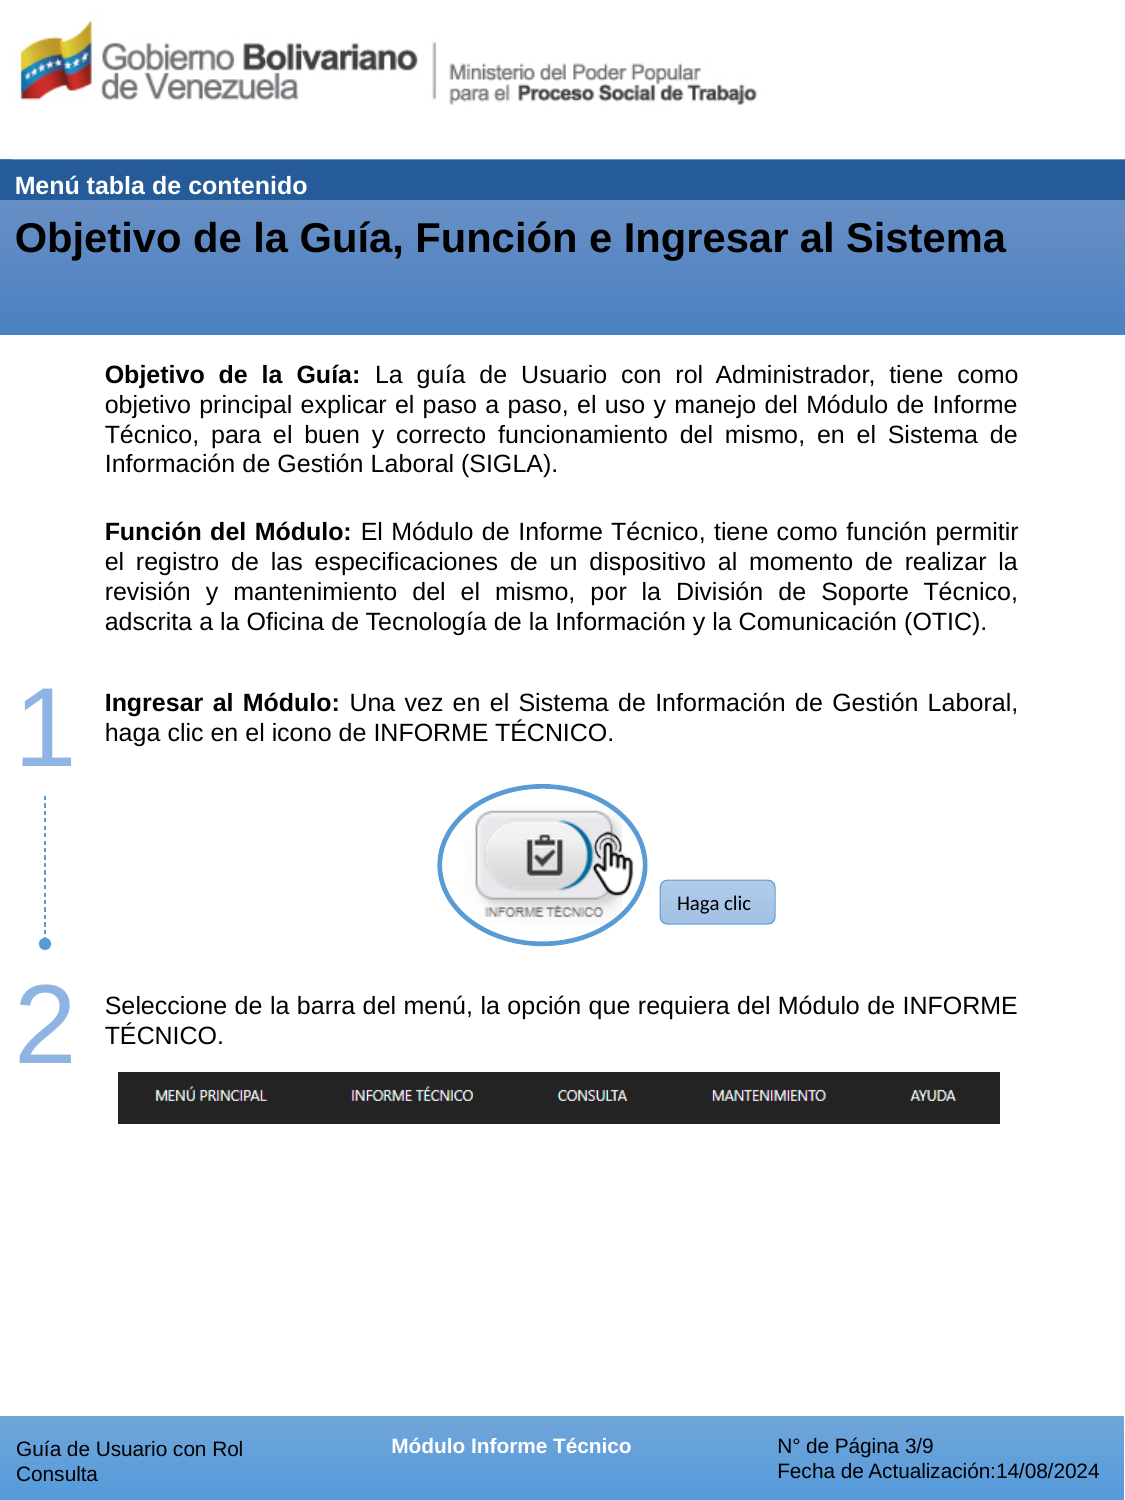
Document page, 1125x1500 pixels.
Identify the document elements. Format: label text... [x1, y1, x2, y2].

list Objetivo de la Guía, Función e Ingresar al Sistema [0, 209, 1087, 1080]
text_box 2 [0, 943, 91, 1094]
picture [118, 1072, 1000, 1124]
text_box Seleccione de la barra del menú, la opción que requiera del Módulo de INFORME TÉCNICO. [90, 982, 1035, 1057]
text_box Función del Módulo: El Módulo de Informe Técnico, tiene como función permitir el registro de las especificaciones de un dispositivo al momento de realizar la revisión y mantenimiento del el mismo, por la División de Soporte Técnico, adscrita a la Oficina de Tecnología de la Información y la Comunicación (OTIC). [90, 508, 1035, 643]
text_box 1 [0, 646, 91, 796]
text_box Ingresar al Módulo: Una vez en el Sistema de Información de Gestión Laboral, haga clic en el icono de INFORME TÉCNICO. [90, 678, 1035, 754]
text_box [439, 786, 776, 944]
picture [12, 12, 785, 108]
